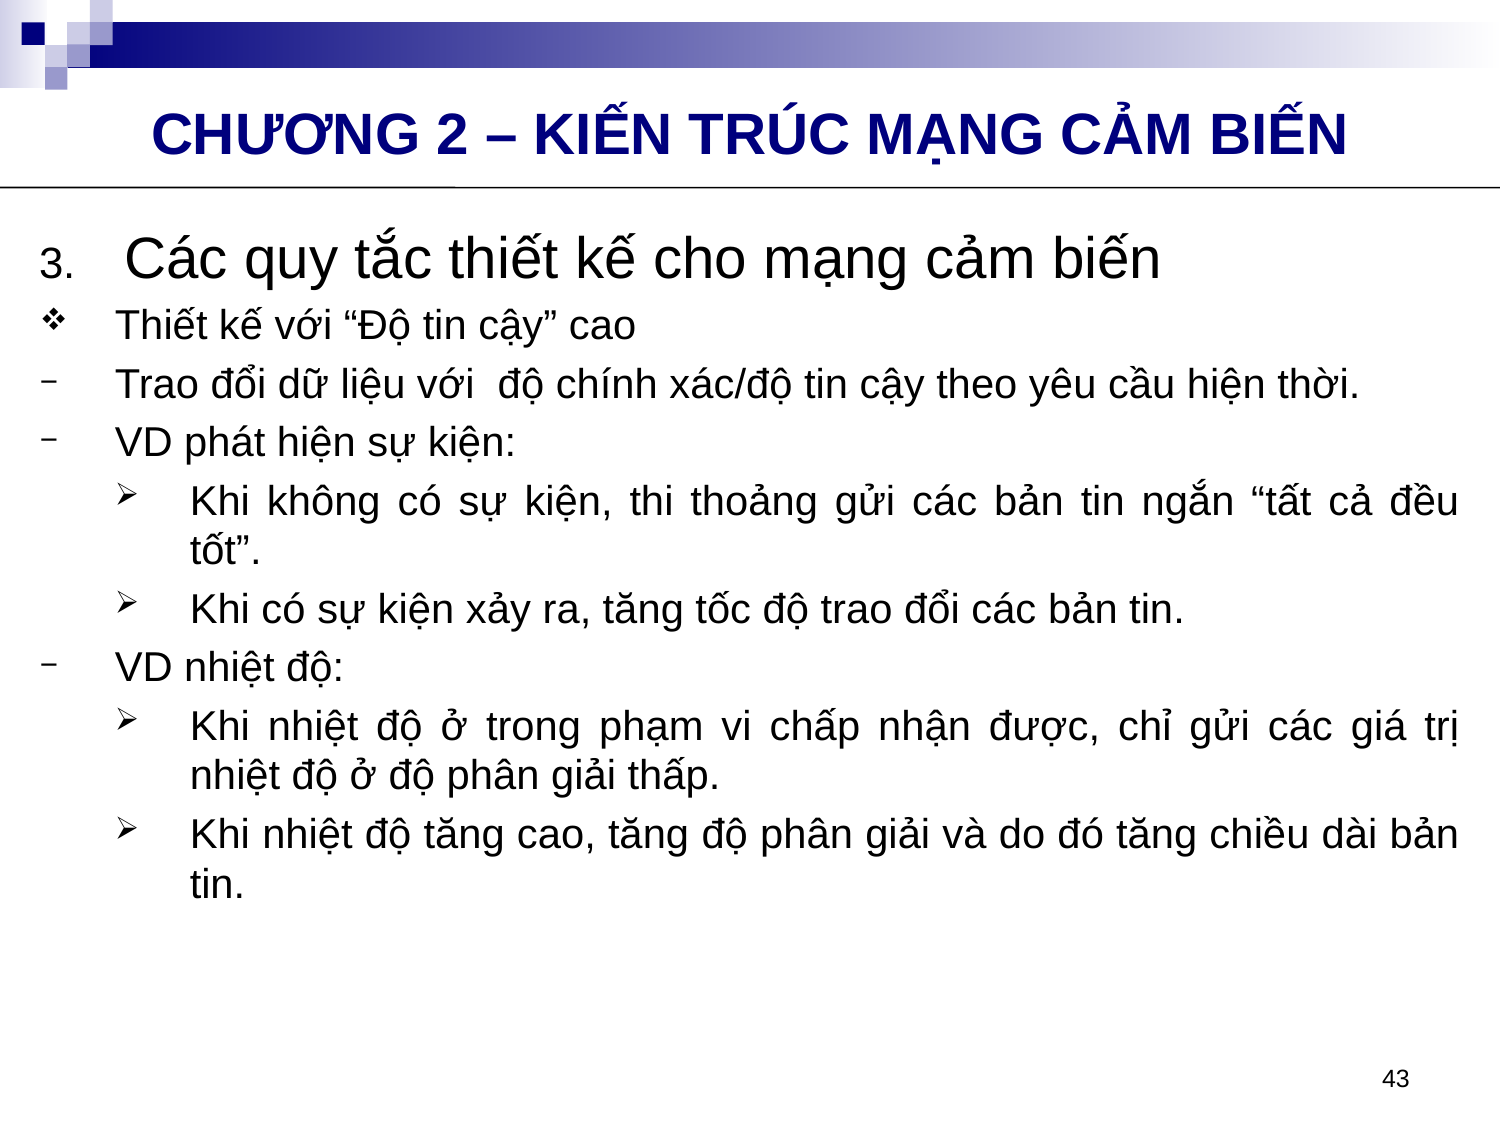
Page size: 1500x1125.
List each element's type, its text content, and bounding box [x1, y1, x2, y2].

text_box Các quy tắc thiết kế cho mạng cảm biến Thiết kế với “Độ tin cậy” cao Trao đổi dữ liệu với độ chính xác/độ tin cậy theo yêu cầu hiện thời. VD phát hiện sự kiện: Khi không có sự kiện, thi thoảng gửi các bản tin ngắn “tất cả đều tốt”. Khi có sự kiện xảy ra, tăng tốc độ trao đổi các bản tin. VD nhiệt độ: Khi nhiệt độ ở trong phạm vi chấp nhận được, chỉ gửi các giá trị nhiệt độ ở độ phân giải thấp. Khi nhiệt độ tăng cao, tăng độ phân giải và do đó tăng chiều dài bản tin. [24, 212, 1475, 1075]
text_box CHƯƠNG 2 – KIẾN TRÚC MẠNG CẢM BIẾN [0, 75, 1500, 187]
slide_number 43 [1074, 1075, 1426, 1101]
